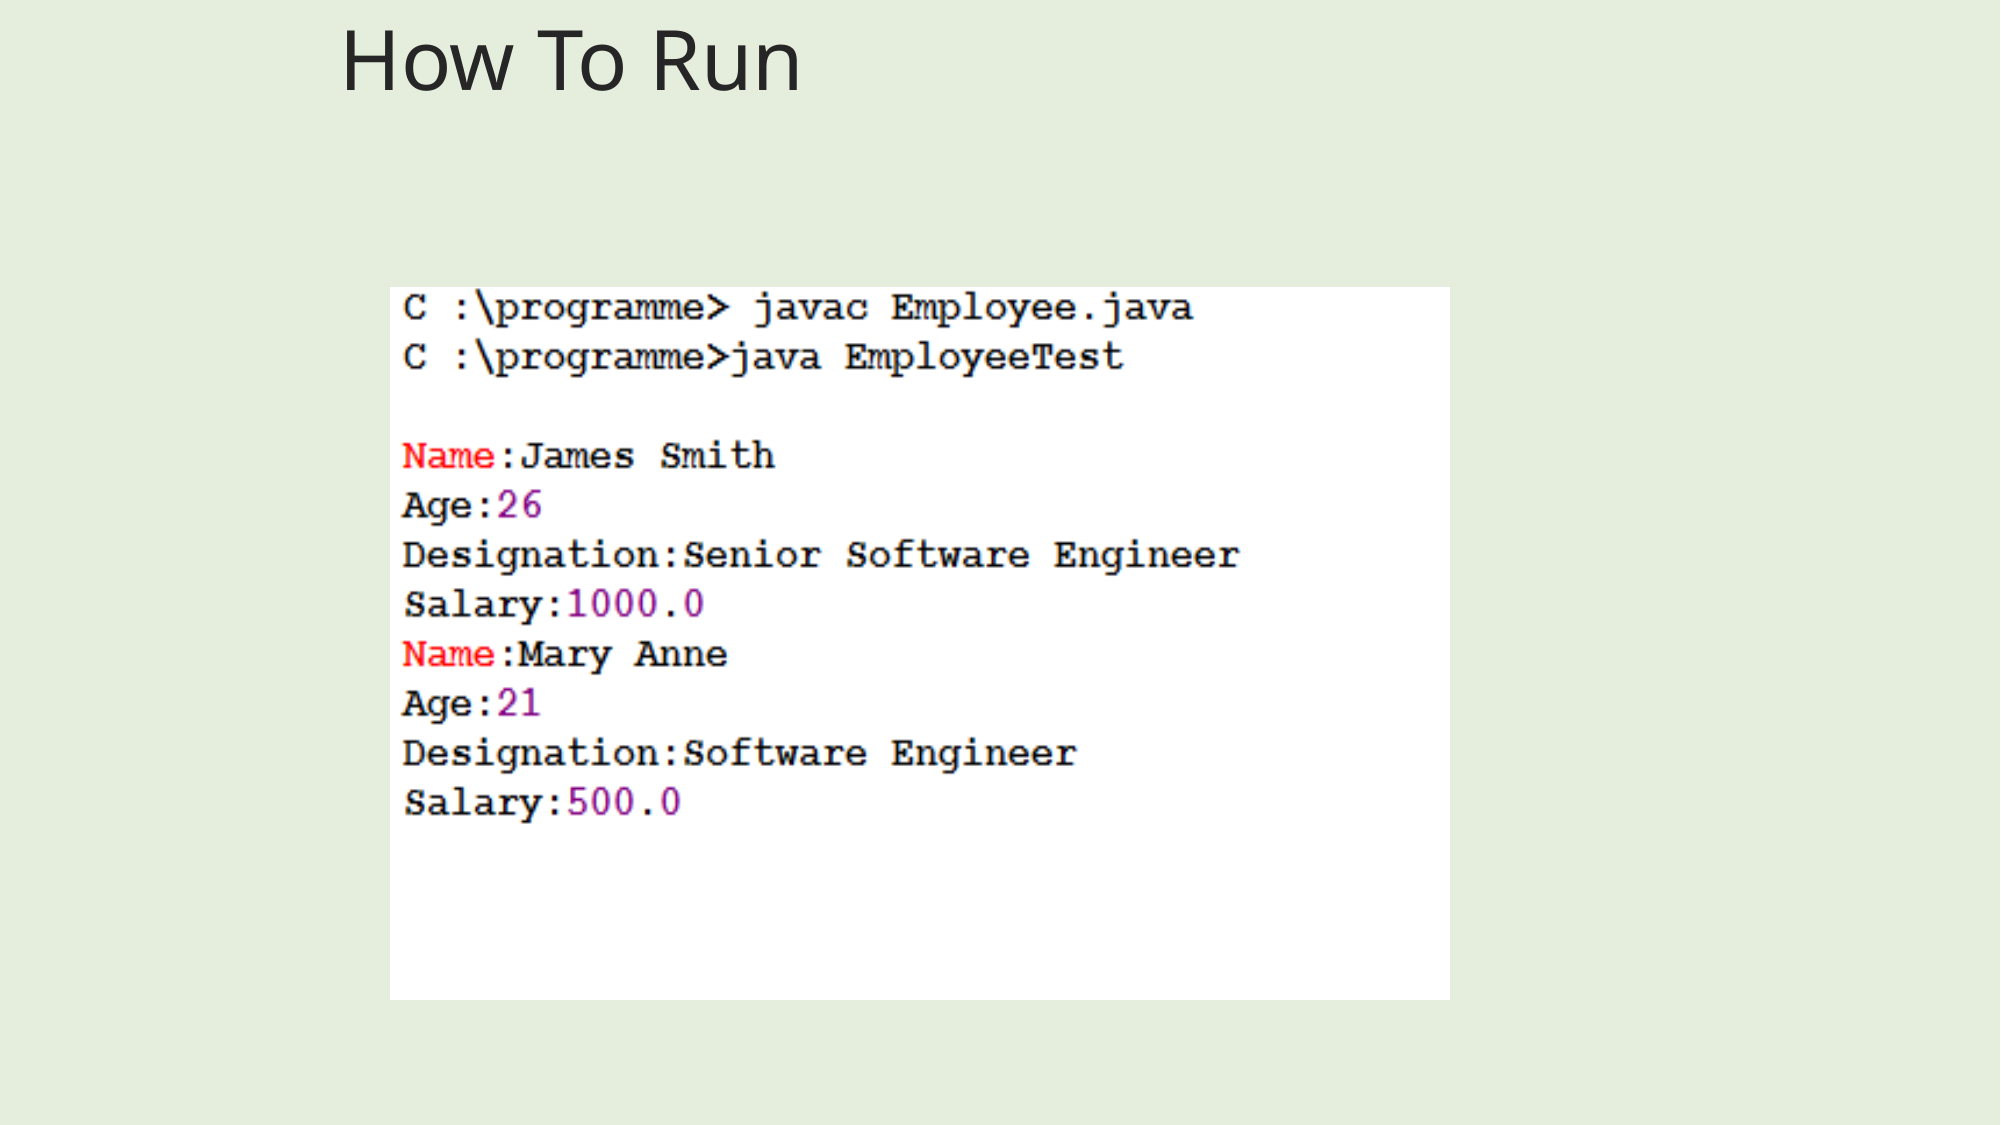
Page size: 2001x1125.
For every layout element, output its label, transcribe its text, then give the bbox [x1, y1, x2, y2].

picture [390, 287, 1450, 1000]
text_box How To Run [324, 0, 1675, 175]
